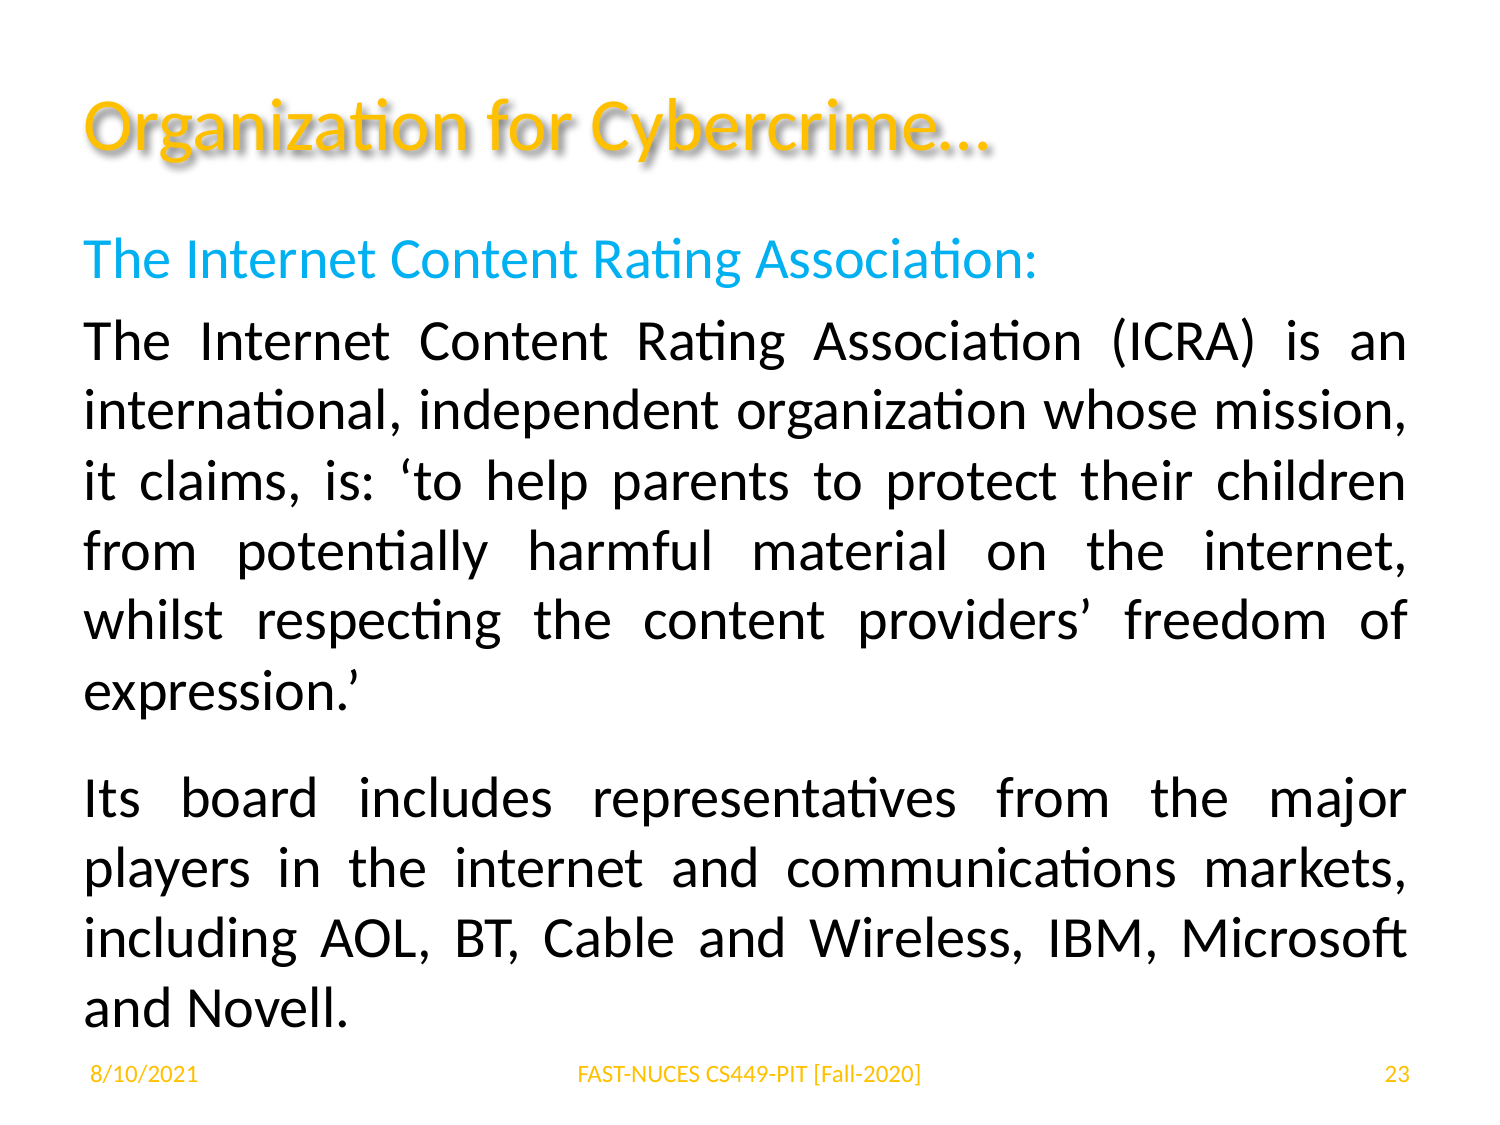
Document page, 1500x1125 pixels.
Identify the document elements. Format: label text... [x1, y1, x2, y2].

slide_number ‹#› [1074, 1042, 1425, 1103]
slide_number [75, 1042, 425, 1103]
title Organization for Cybercrime… [68, 70, 1419, 171]
footer FAST-NUCES CS449-PIT [Fall-2020] [425, 1042, 1074, 1103]
list The Internet Content Rating Association: The Internet Content Rating Association (ICRA) is an international, independent organization whose mission, it claims, is: ‘to help parents to protect their children from potentially harmful material on the internet, whilst respecting the content providers’ freedom of expression.’ Its board includes representatives from the major players in the internet and communications markets, including AOL, BT, Cable and Wireless, IBM, Microsoft and Novell. [68, 212, 1424, 1001]
